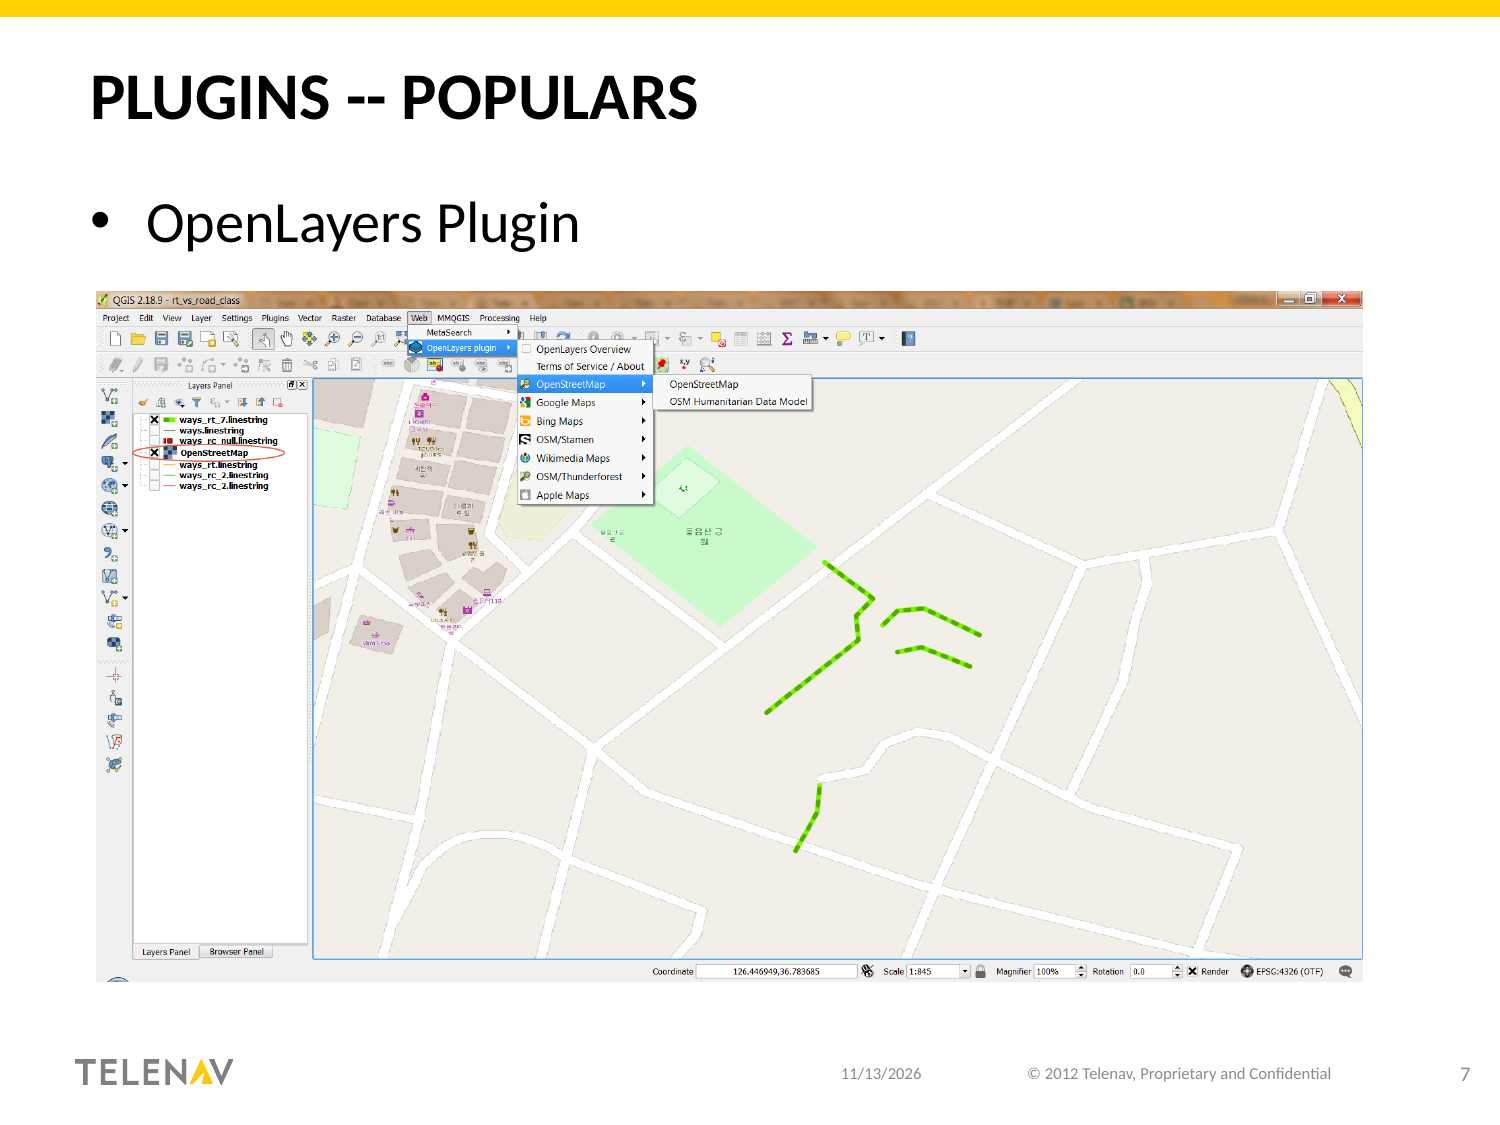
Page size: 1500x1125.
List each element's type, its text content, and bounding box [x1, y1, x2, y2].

picture [96, 291, 1364, 983]
footer © 2012 Telenav, Proprietary and Confidential [1006, 1042, 1353, 1103]
list OpenLayers Plugin [75, 177, 1486, 1005]
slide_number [825, 1042, 945, 1103]
slide_number 7 [1420, 1042, 1486, 1103]
picture [75, 1059, 233, 1085]
title Plugins -- POPULARs [75, 45, 1486, 146]
